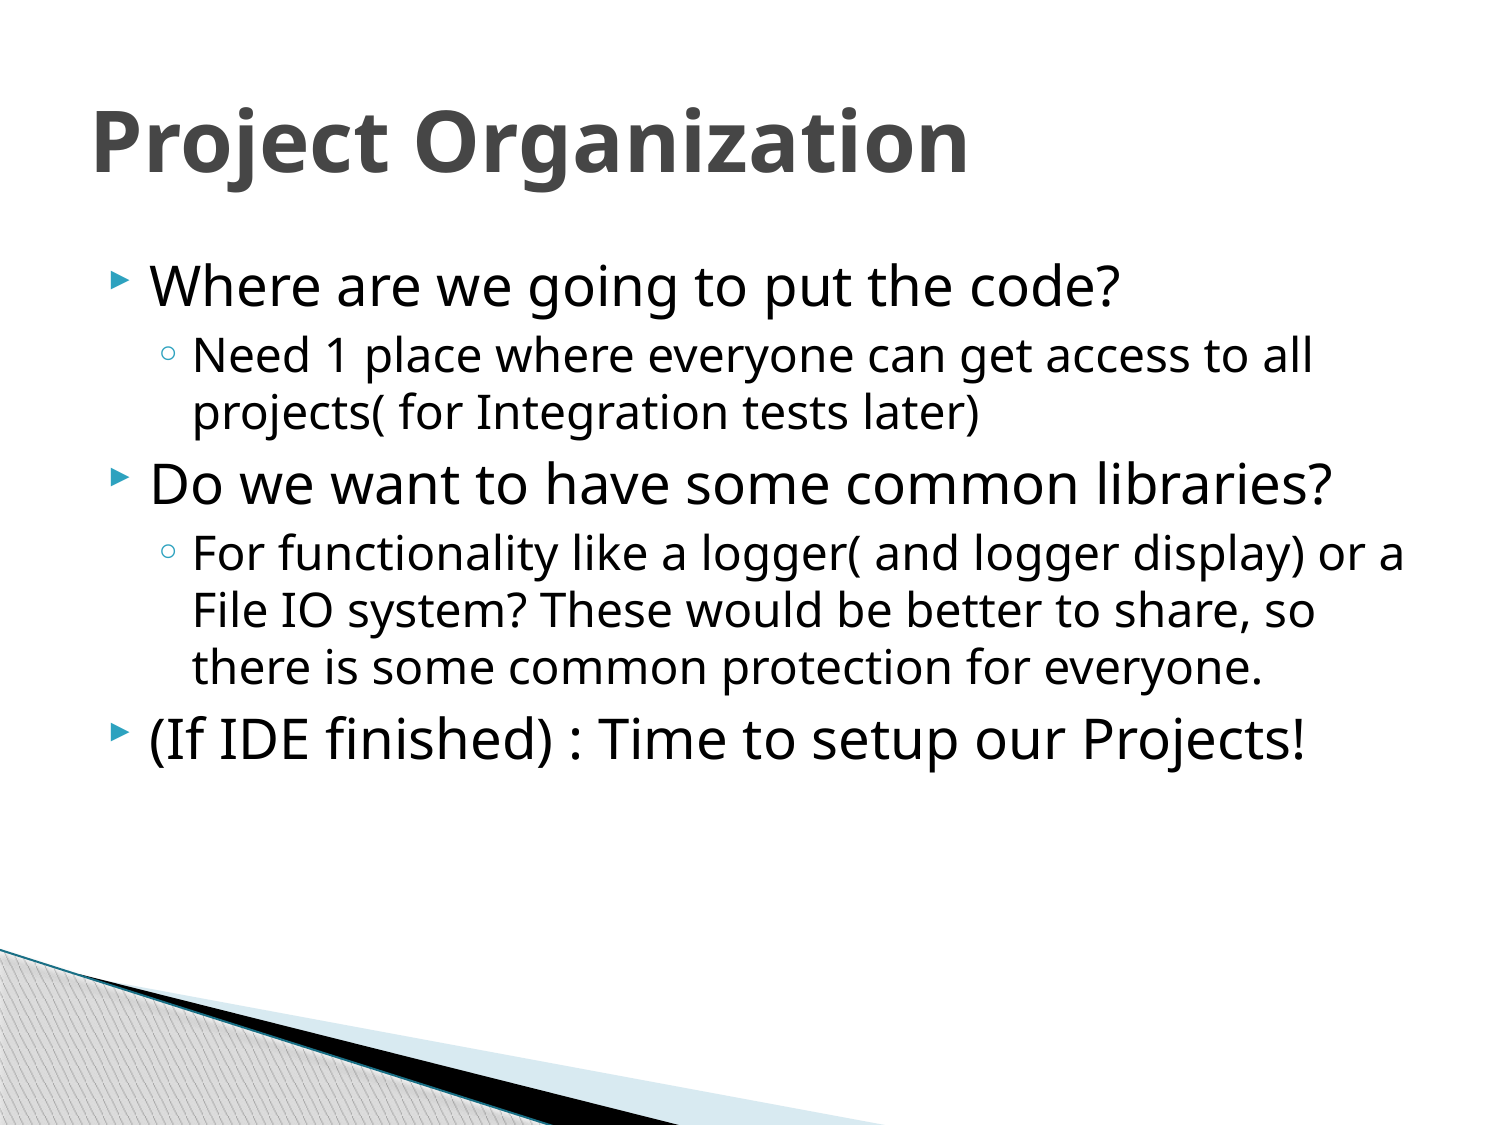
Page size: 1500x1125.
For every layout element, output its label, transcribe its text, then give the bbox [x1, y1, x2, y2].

title Project Organization [75, 45, 1425, 233]
list Where are we going to put the code? Need 1 place where everyone can get access to all projects( for Integration tests later) Do we want to have some common libraries? For functionality like a logger( and logger display) or a File IO system? These would be better to share, so there is some common protection for everyone. (If IDE finished) : Time to setup our Projects! [75, 243, 1425, 986]
